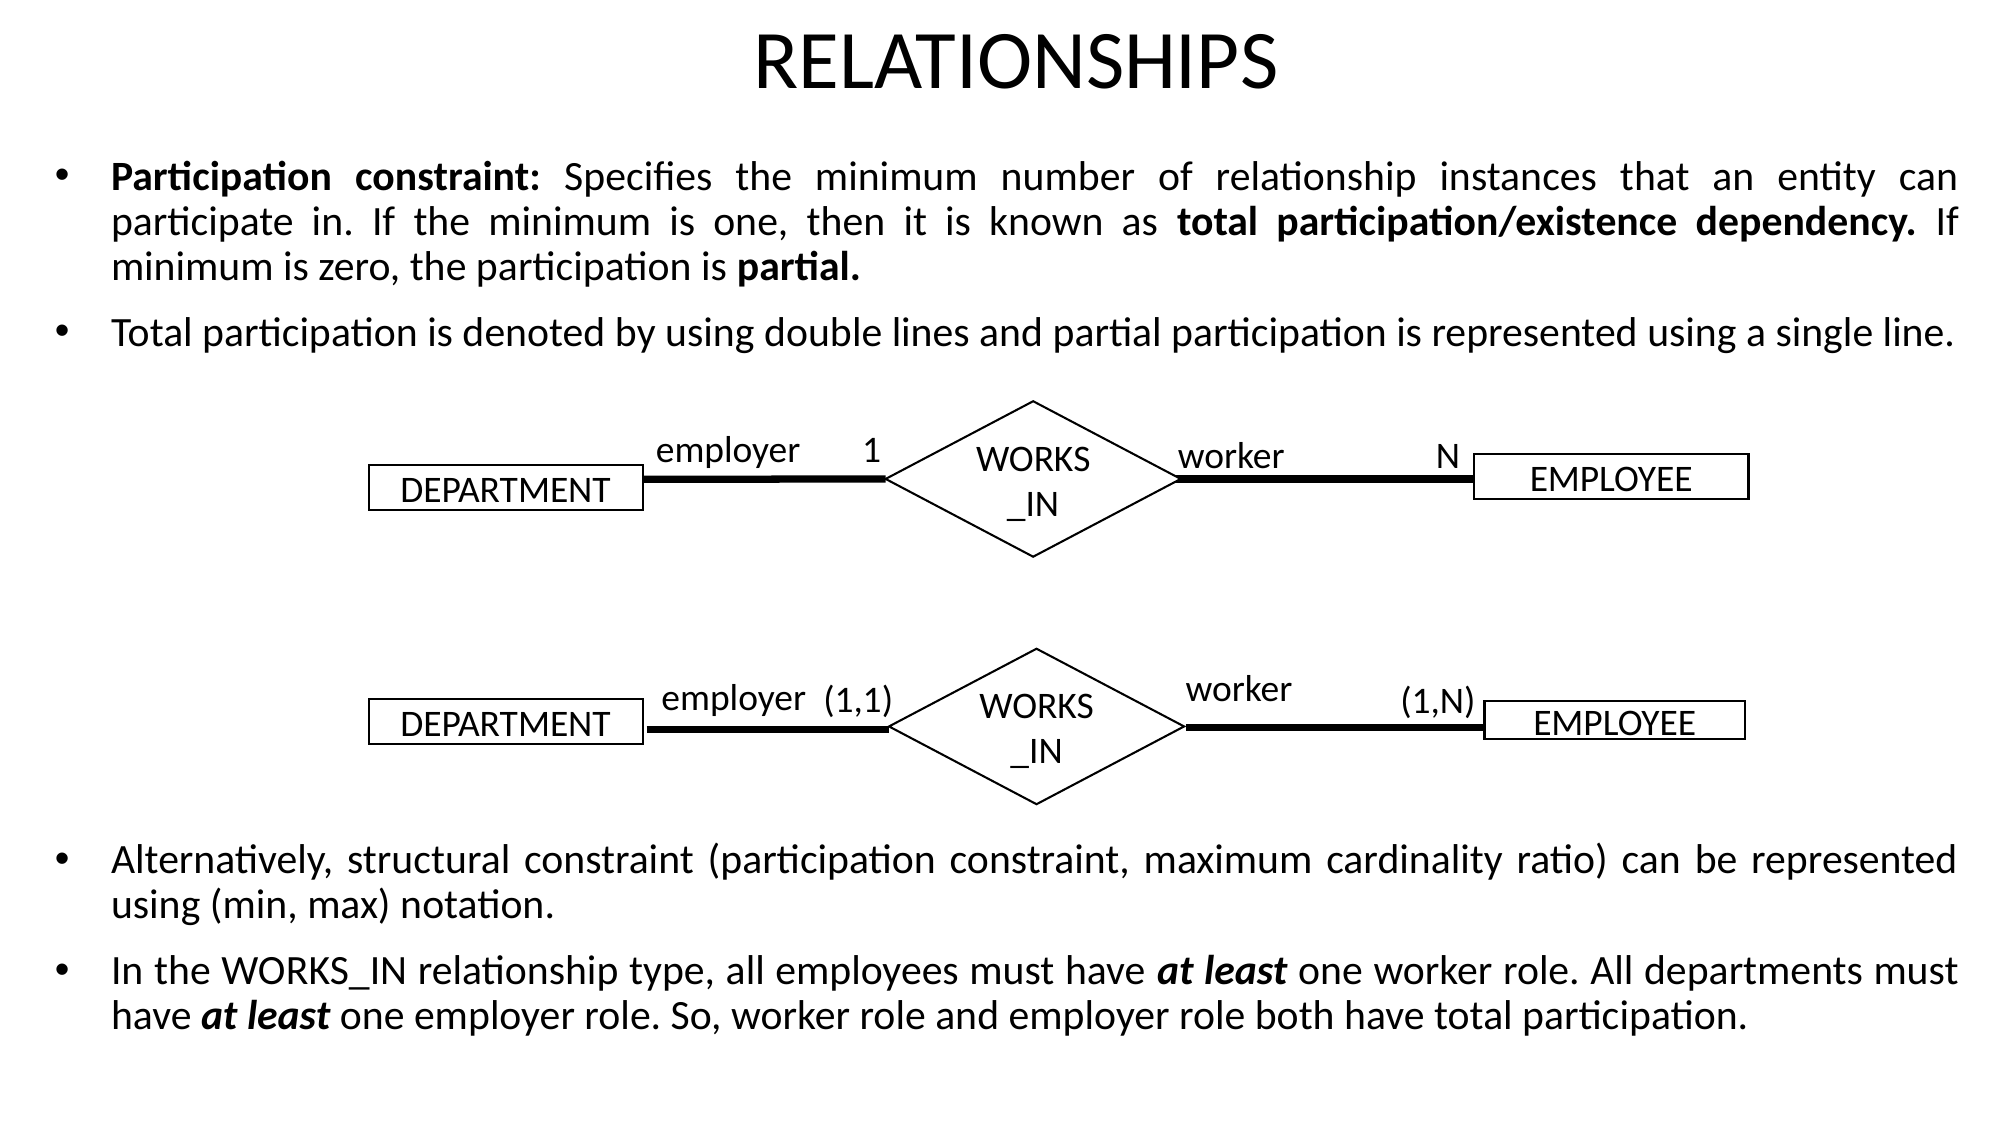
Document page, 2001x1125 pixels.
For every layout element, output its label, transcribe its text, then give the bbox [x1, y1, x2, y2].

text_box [368, 648, 1746, 805]
title RELATIONSHIPS [190, 0, 1841, 114]
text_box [368, 401, 1749, 557]
subtitle Participation constraint: Specifies the minimum number of relationship instances that an entity can participate in. If the minimum is one, then it is known as total participation/existence dependency. If minimum is zero, the participation is partial. Total participation is denoted by using double lines and partial participation is represented using a single line. Alternatively, structural constraint (participation constraint, maximum cardinality ratio) can be represented using (min, max) notation. In the WORKS_IN relationship type, all employees must have at least one worker role. All departments must have at least one employer role. So, worker role and employer role both have total participation. [39, 146, 1974, 1125]
